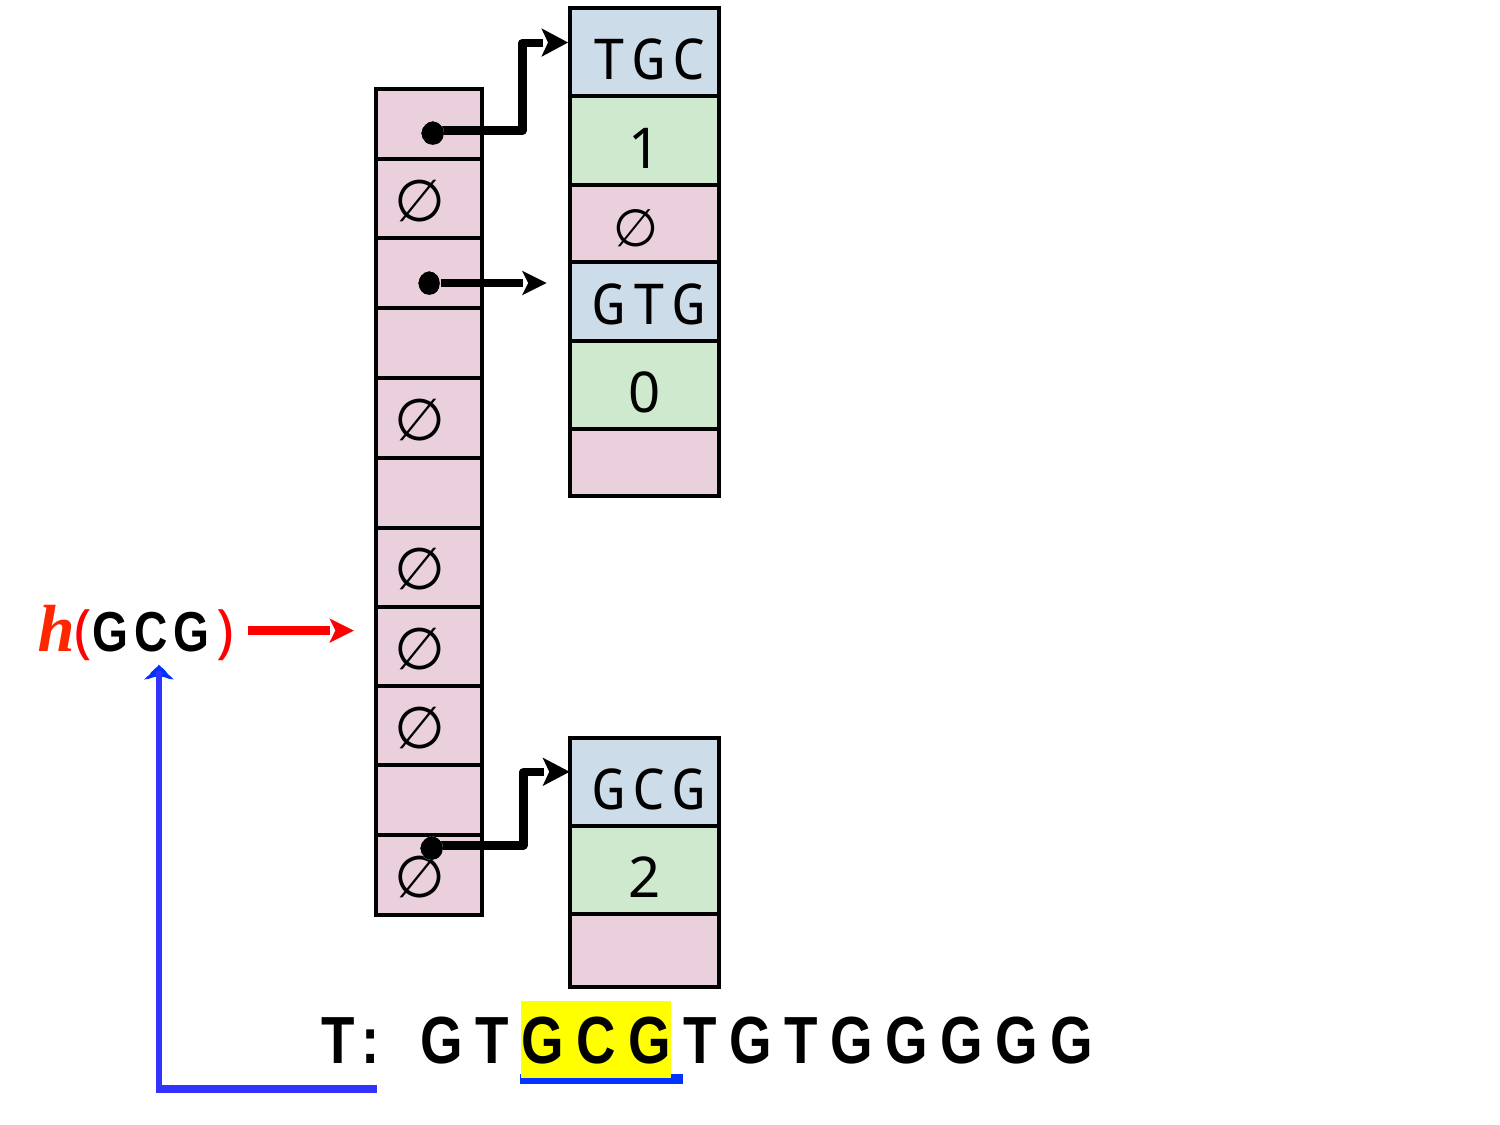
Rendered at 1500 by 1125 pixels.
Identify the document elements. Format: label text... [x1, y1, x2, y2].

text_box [420, 28, 569, 145]
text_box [418, 270, 547, 296]
table_header GTG [572, 264, 717, 339]
table_cell ∅ [378, 688, 480, 763]
table_cell ∅ [378, 161, 480, 236]
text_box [143, 664, 377, 1093]
table_cell 2 [572, 828, 717, 912]
text_box h(GCG) [36, 583, 257, 665]
table_cell 0 [572, 343, 717, 427]
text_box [247, 618, 354, 643]
table_cell [378, 460, 480, 526]
text_box T: GTGCGTGTGGGGG [377, 996, 1227, 1077]
table_cell [572, 431, 717, 494]
table_cell ∅ [378, 609, 480, 684]
table_cell [378, 310, 480, 376]
table_header [378, 91, 480, 157]
table_cell 1 [572, 98, 717, 183]
table_cell [378, 240, 480, 306]
table_header GCG [572, 740, 717, 824]
table_cell ∅ [378, 380, 480, 456]
table_cell ∅ [572, 187, 717, 260]
table_cell ∅ [378, 530, 480, 605]
table_cell ∅ [378, 837, 480, 913]
table_cell [572, 916, 717, 985]
table_header TGC [572, 10, 717, 94]
table_cell [378, 767, 420, 833]
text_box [420, 757, 570, 860]
